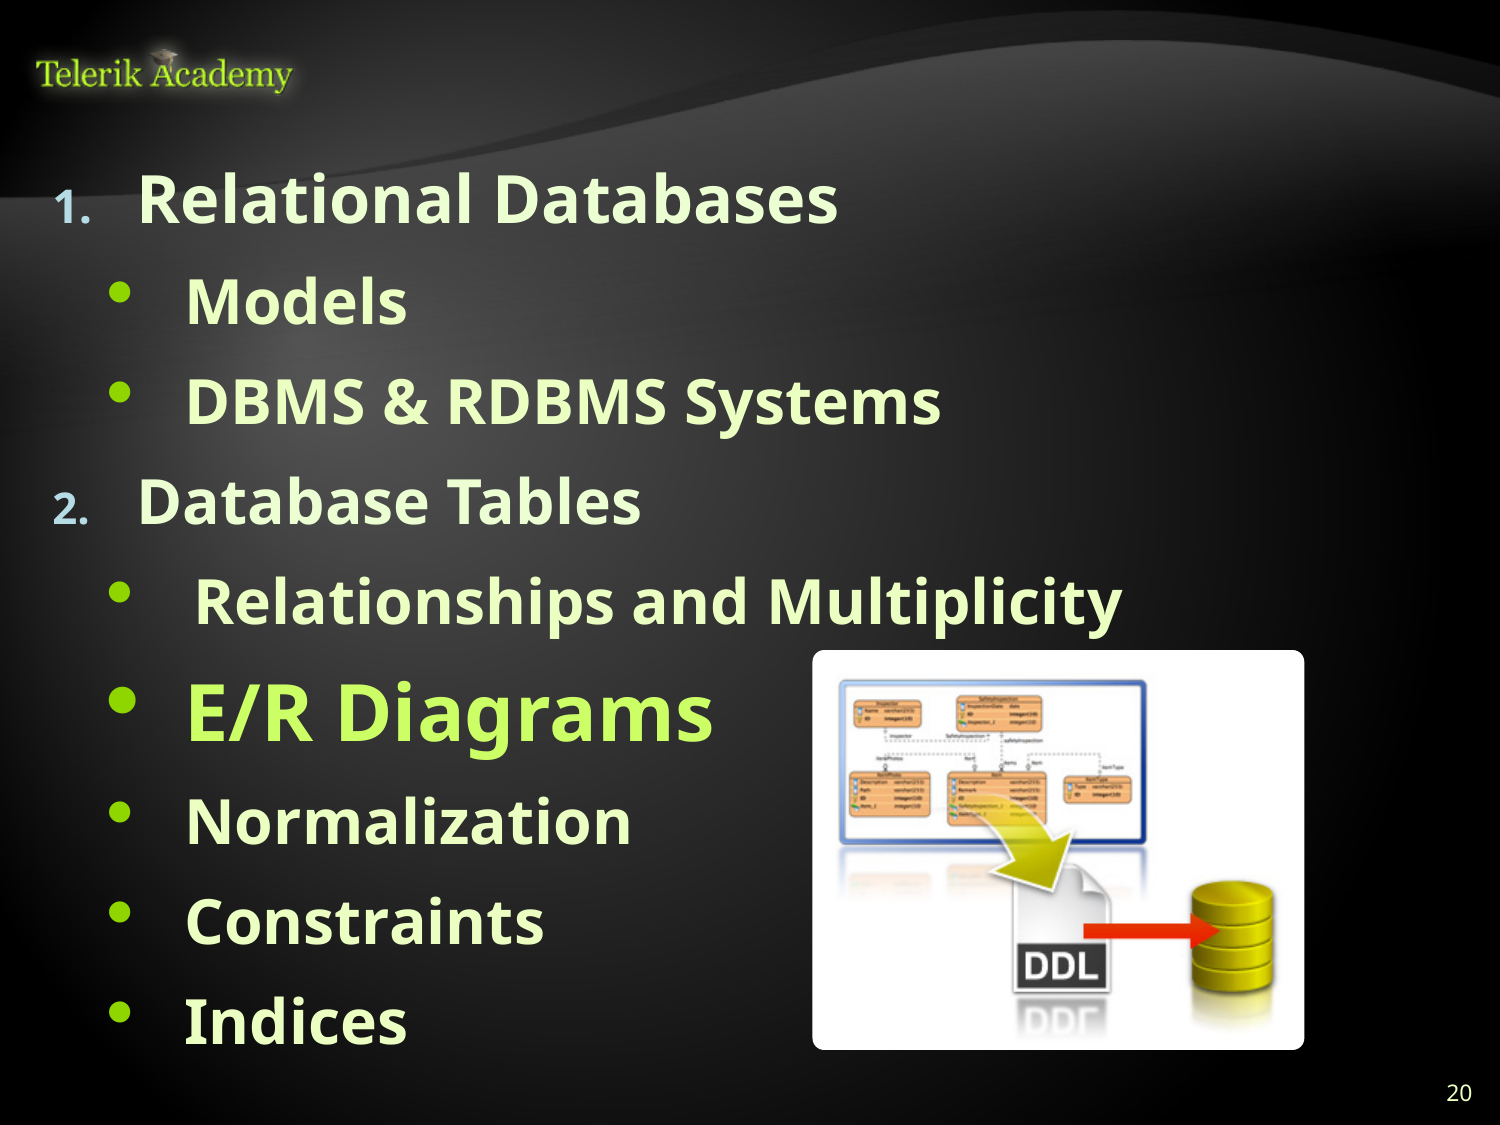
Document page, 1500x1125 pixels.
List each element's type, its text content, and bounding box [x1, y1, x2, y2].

list Relational Databases Models DBMS & RDBMS Systems Database Tables Relationships and Multiplicity E/R Diagrams Normalization Constraints Indices [37, 149, 1463, 1100]
picture [0, 0, 1500, 1125]
slide_number 20 [1412, 1074, 1488, 1113]
